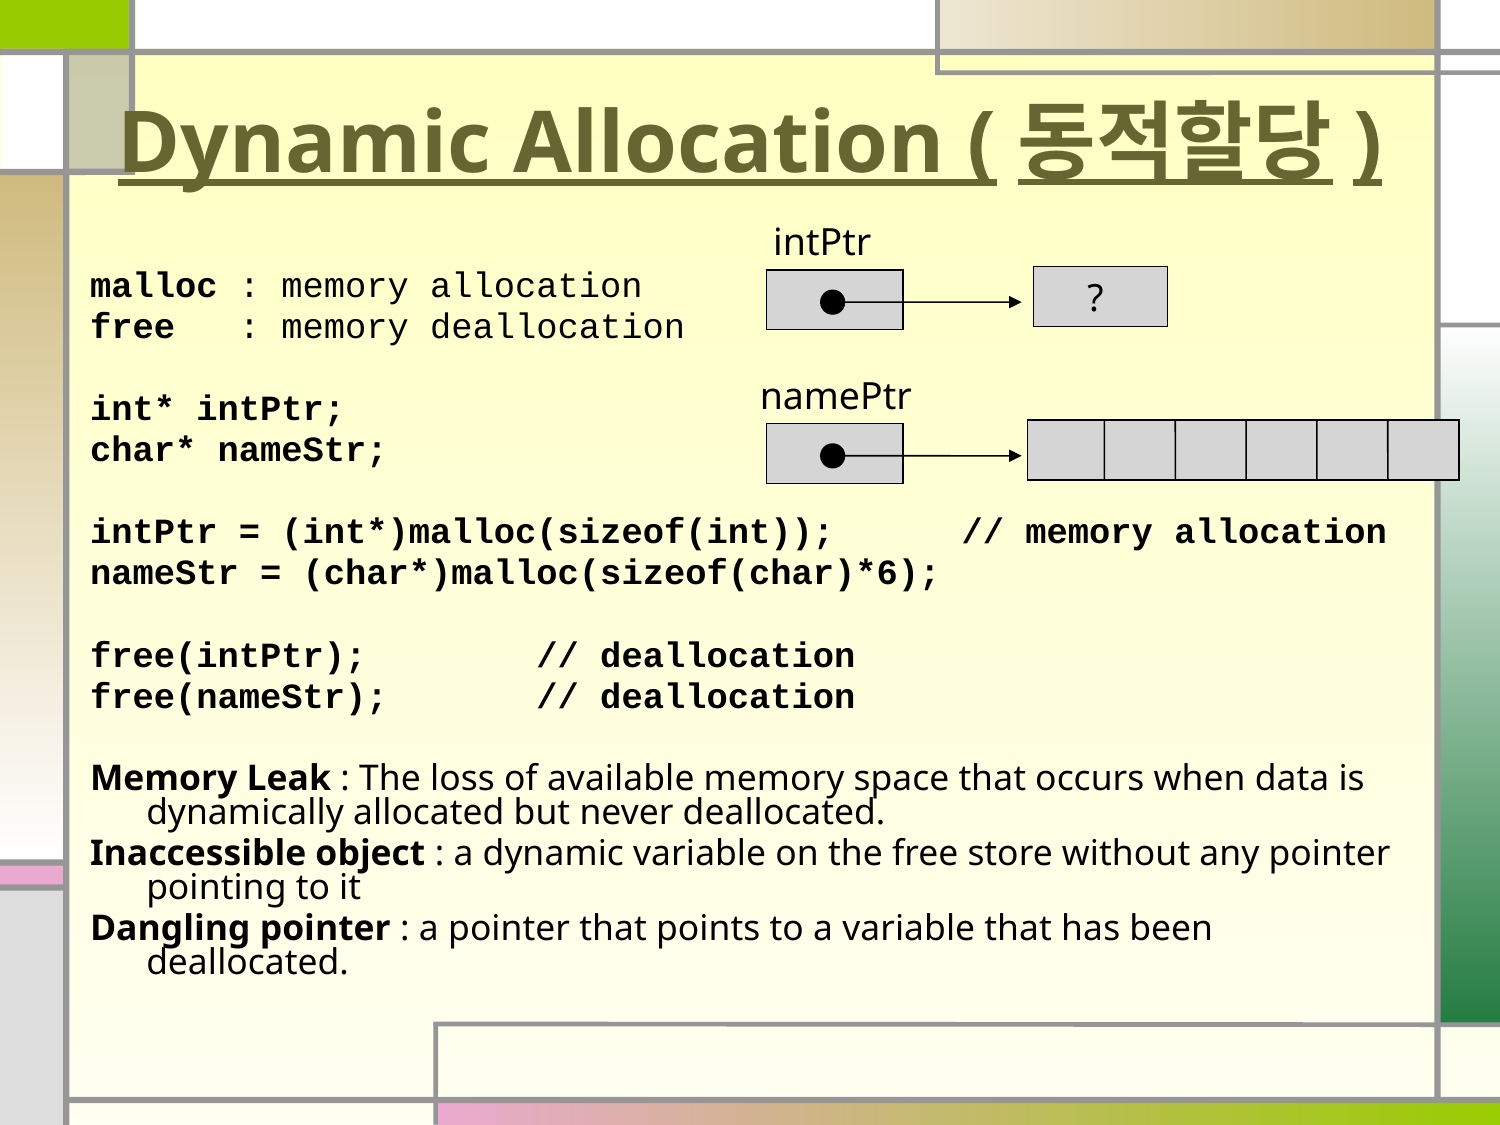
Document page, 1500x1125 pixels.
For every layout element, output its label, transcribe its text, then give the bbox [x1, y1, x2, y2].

text_box [1317, 420, 1387, 480]
text_box intPtr [758, 210, 887, 271]
text_box ? [1033, 266, 1168, 327]
text_box [845, 449, 1022, 462]
text_box [1027, 420, 1104, 480]
text_box [1176, 420, 1246, 480]
text_box [845, 295, 1022, 309]
text_box [820, 444, 845, 468]
text_box [766, 270, 904, 330]
text_box namePtr [744, 364, 927, 425]
list malloc : memory allocation free : memory deallocation int* intPtr; char* nameStr; intPtr = (int*)malloc(sizeof(int)); // memory allocation nameStr = (char*)malloc(sizeof(char)*6); free(intPtr); // deallocation free(nameStr); // deallocation Memory Leak : The loss of available memory space that occurs when data is dynamically allocated but never deallocated. Inaccessible object : a dynamic variable on the free store without any pointer pointing to it Dangling pointer : a pointer that points to a variable that has been deallocated. [75, 262, 1425, 1005]
title Dynamic Allocation (동적할당) [75, 45, 1425, 233]
text_box [1388, 420, 1459, 480]
text_box [1105, 420, 1175, 480]
text_box [820, 290, 845, 314]
text_box [766, 425, 904, 484]
text_box [1247, 420, 1316, 480]
